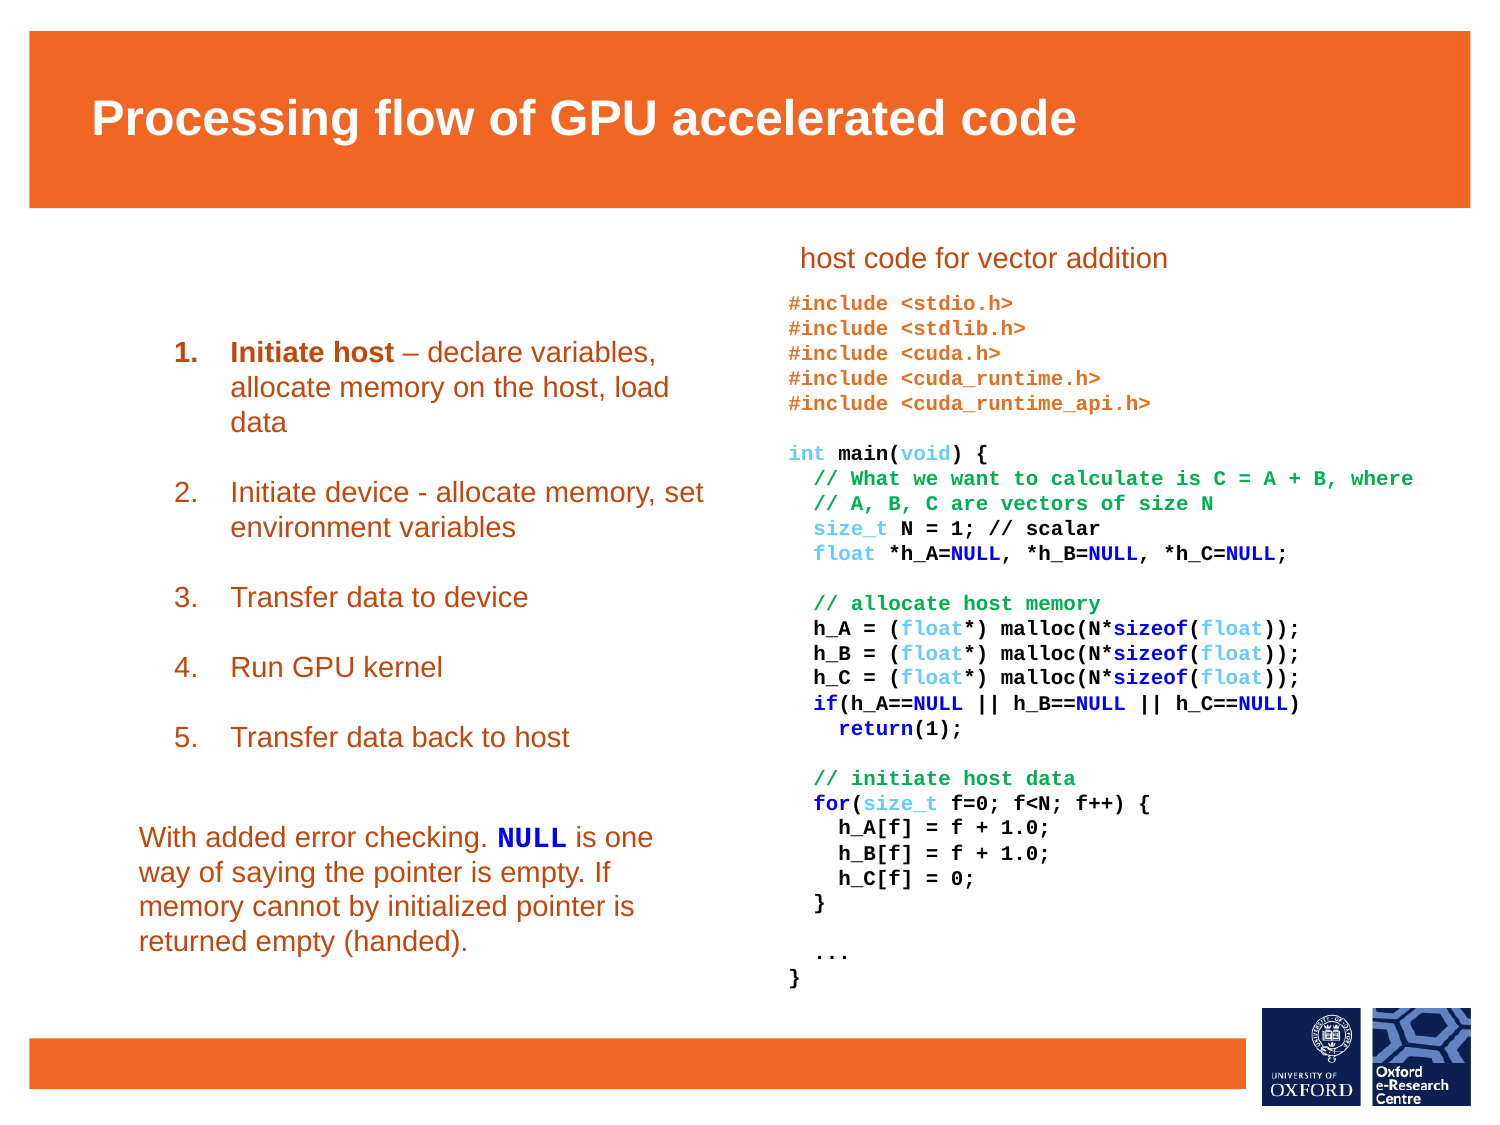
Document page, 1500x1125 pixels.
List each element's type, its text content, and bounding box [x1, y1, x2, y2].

text_box Processing flow of GPU accelerated code [76, 78, 1235, 153]
picture [1262, 1008, 1471, 1106]
text_box Initiate host – declare variables, allocate memory on the host, load data Initiate device - allocate memory, set environment variables Transfer data to device Run GPU kernel Transfer data back to host [159, 326, 727, 761]
text_box #include <stdio.h> #include <stdlib.h> #include <cuda.h> #include <cuda_runtime.h> #include <cuda_runtime_api.h> int main(void) { // What we want to calculate is C = A + B, where // A, B, C are vectors of size N size_t N = 1; // scalar float *h_A=NULL, *h_B=NULL, *h_C=NULL; // allocate host memory h_A = (float*) malloc(N*sizeof(float)); h_B = (float*) malloc(N*sizeof(float)); h_C = (float*) malloc(N*sizeof(float)); if(h_A==NULL || h_B==NULL || h_C==NULL) return(1); // initiate host data for(size_t f=0; f<N; f++) { h_A[f] = f + 1.0; h_B[f] = f + 1.0; h_C[f] = 0; } ... } [773, 282, 1436, 997]
text_box With added error checking. NULL is one way of saying the pointer is empty. If memory cannot by initialized pointer is returned empty (handed). [123, 810, 691, 966]
text_box host code for vector addition [785, 231, 1353, 282]
